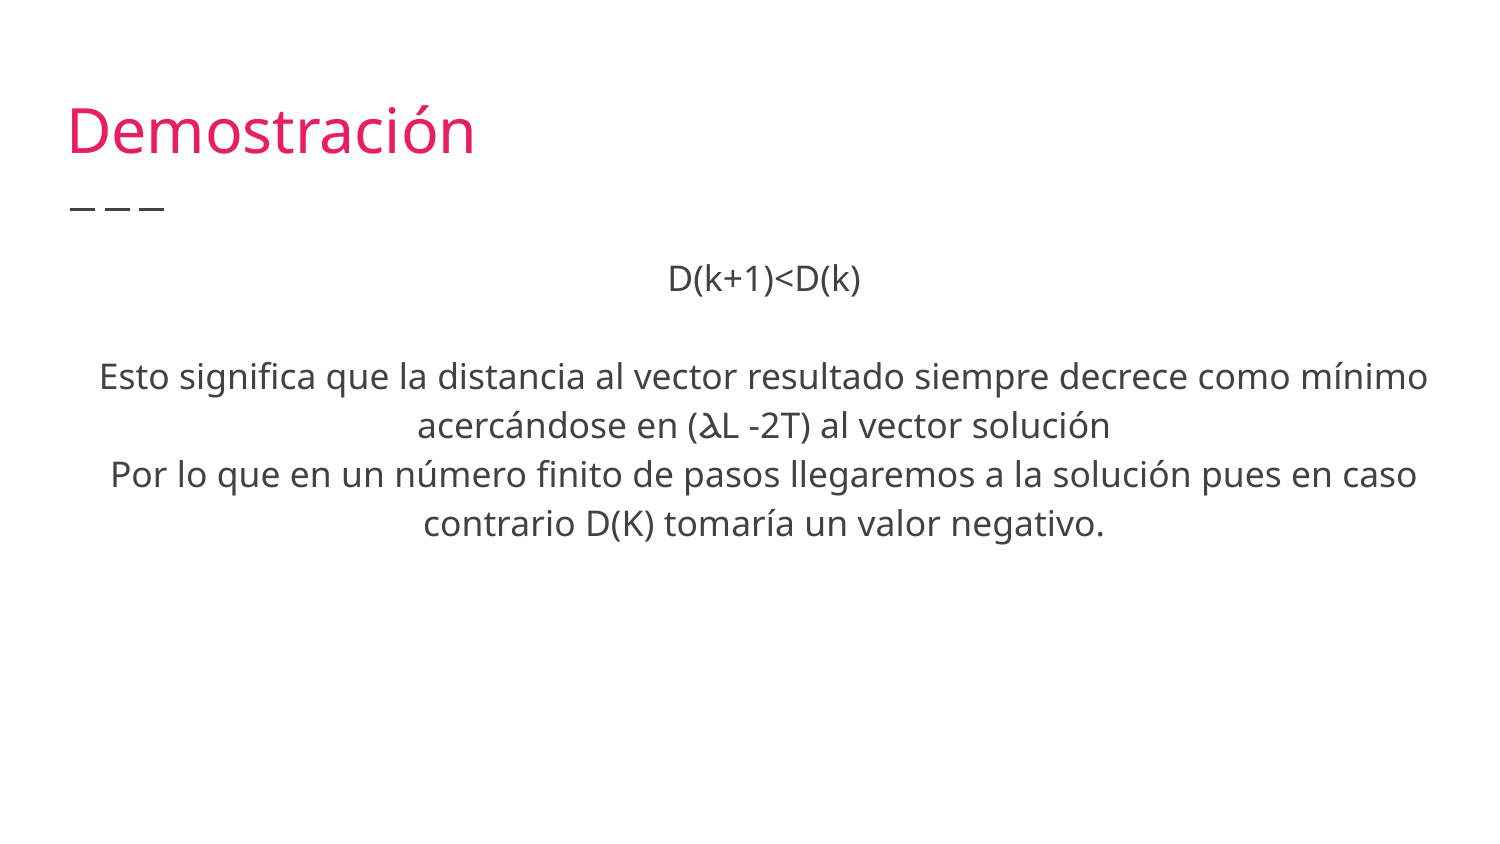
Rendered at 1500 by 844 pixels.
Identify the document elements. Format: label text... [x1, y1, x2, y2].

title Demostración [51, 61, 1449, 182]
list D(k+1)<D(k) Esto significa que la distancia al vector resultado siempre decrece como mínimo acercándose en (ⲀL -2T) al vector solución Por lo que en un número finito de pasos llegaremos a la solución pues en caso contrario D(K) tomaría un valor negativo. [65, 235, 1464, 548]
